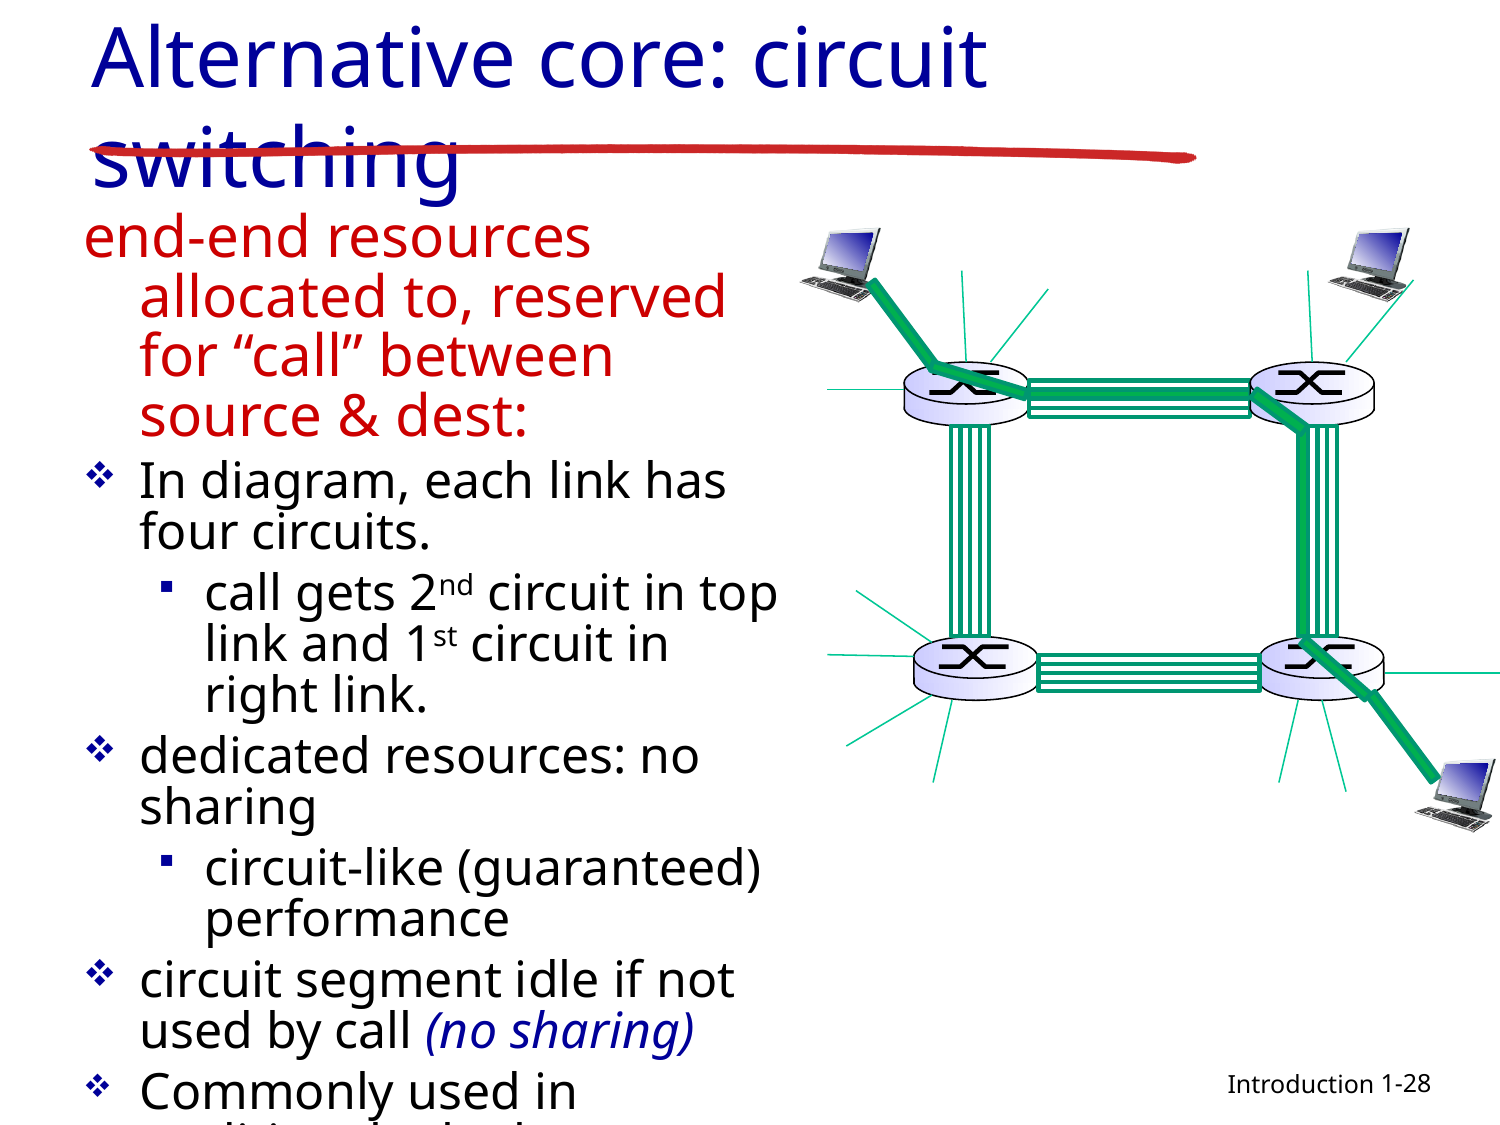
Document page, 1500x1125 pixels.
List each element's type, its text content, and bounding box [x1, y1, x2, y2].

title Alternative core: circuit switching [76, 45, 1352, 163]
footer Introduction [914, 1060, 1391, 1109]
picture [84, 139, 1210, 169]
list end-end resources allocated to, reserved for “call” between source & dest: In diagram, each link has four circuits. call gets 2nd circuit in top link and 1st circuit in right link. dedicated resources: no sharing circuit-like (guaranteed) performance circuit segment idle if not used by call (no sharing) Commonly used in traditional telephone networks [68, 202, 801, 966]
slide_number 1-28 [1365, 1059, 1477, 1106]
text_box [778, 224, 1500, 838]
